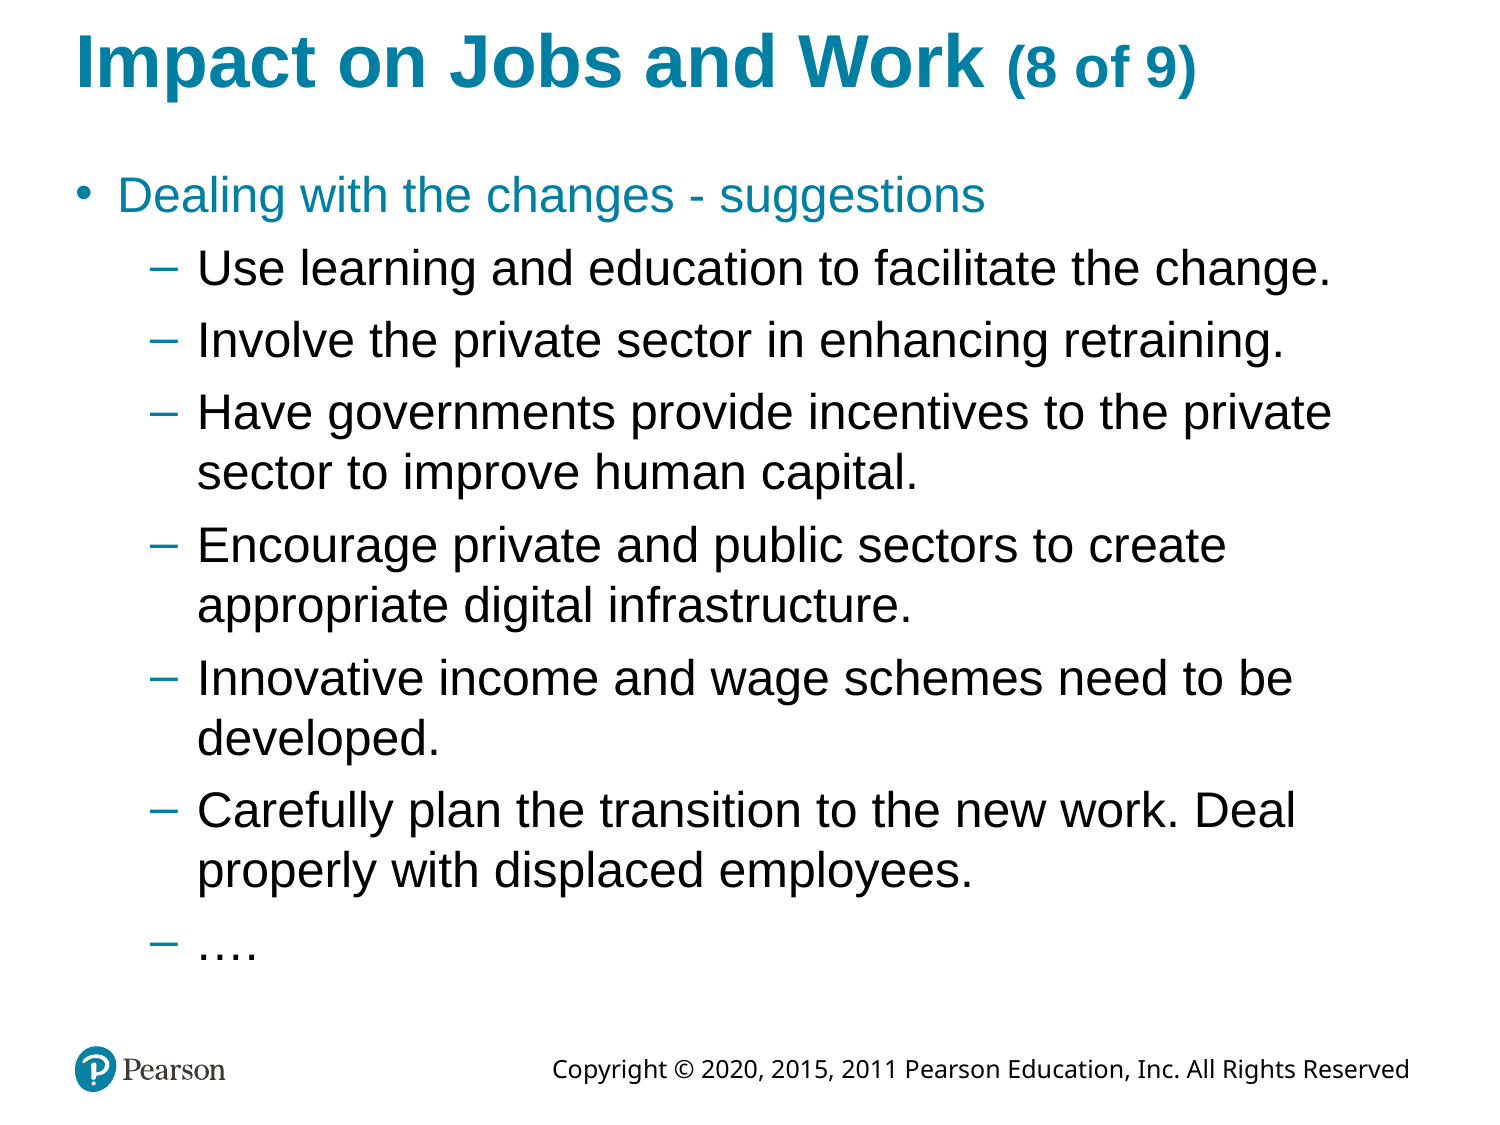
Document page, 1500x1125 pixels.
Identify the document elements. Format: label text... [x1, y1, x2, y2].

title Impact on Jobs and Work (8 of 9) [75, 0, 1413, 103]
list Dealing with the changes - suggestions Use learning and education to facilitate the change. Involve the private sector in enhancing retraining. Have governments provide incentives to the private sector to improve human capital. Encourage private and public sectors to create appropriate digital infrastructure. Innovative income and wage schemes need to be developed. Carefully plan the transition to the new work. Deal properly with displaced employees. .… [75, 162, 1413, 971]
